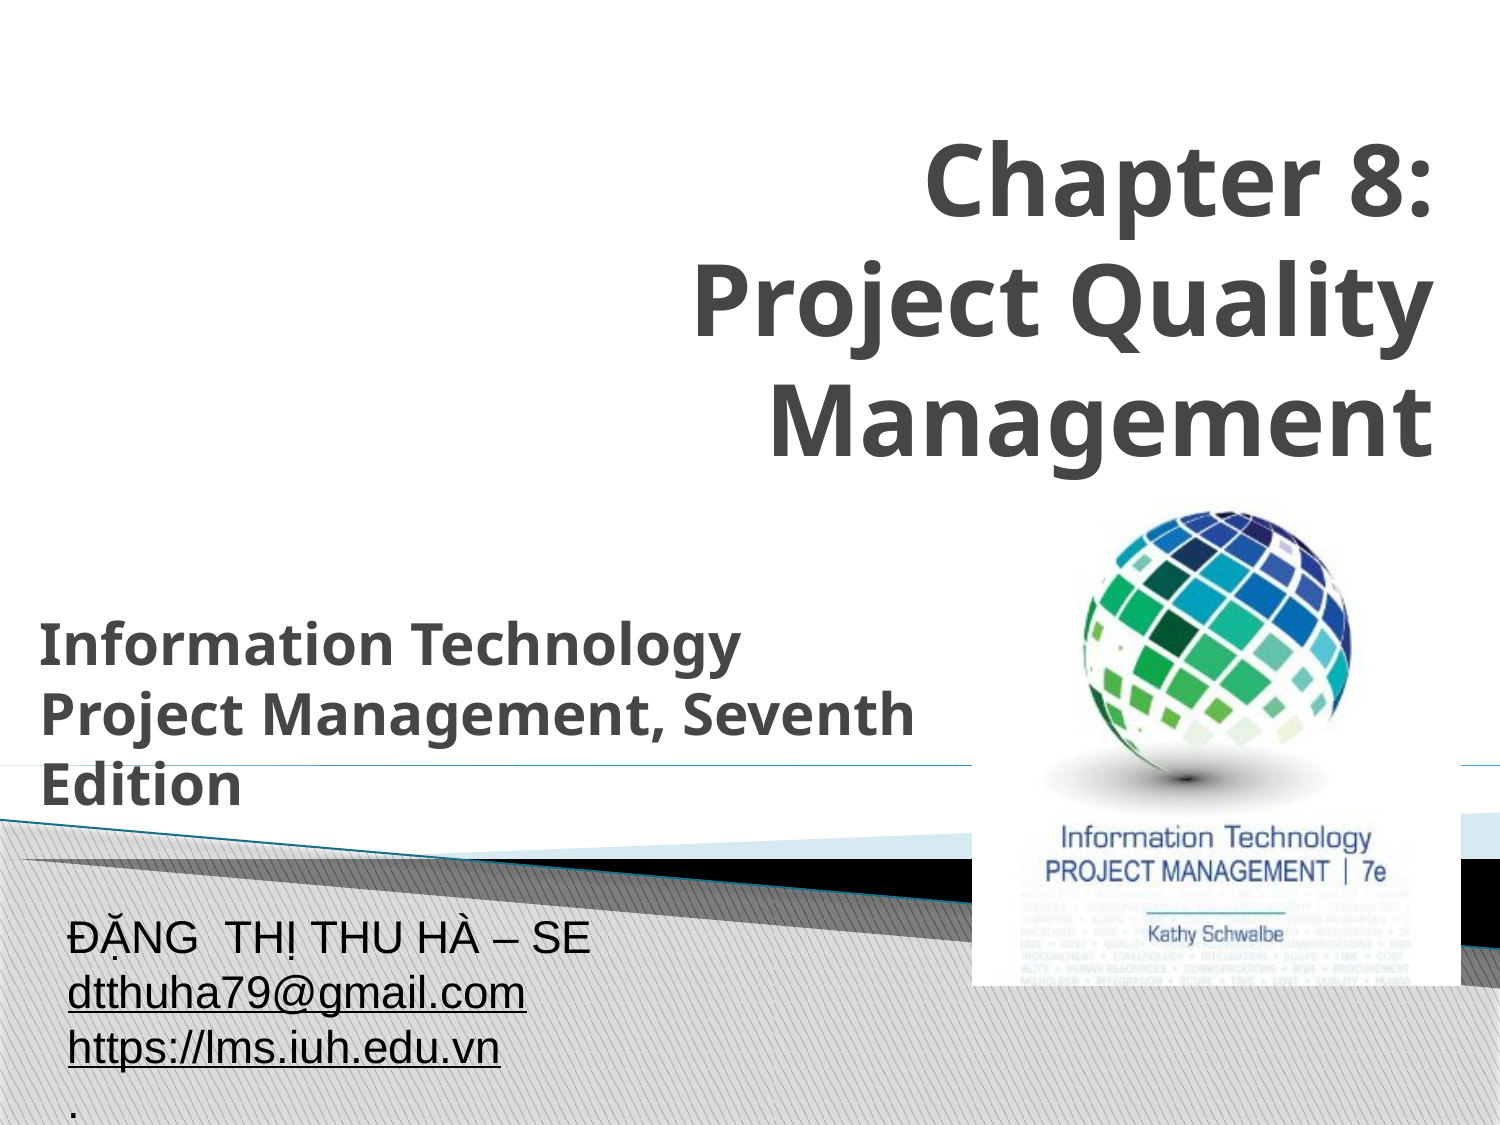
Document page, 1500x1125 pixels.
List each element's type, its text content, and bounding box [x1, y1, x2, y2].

picture [5, 497, 1500, 989]
title Chapter 8: Project Quality Management [37, 262, 1450, 484]
text_box Information Technology Project Management, Seventh Edition [24, 599, 966, 822]
text_box ĐẶNG THỊ THU HÀ – SE dtthuha79@gmail.com https://lms.iuh.edu.vn . [53, 899, 621, 1125]
